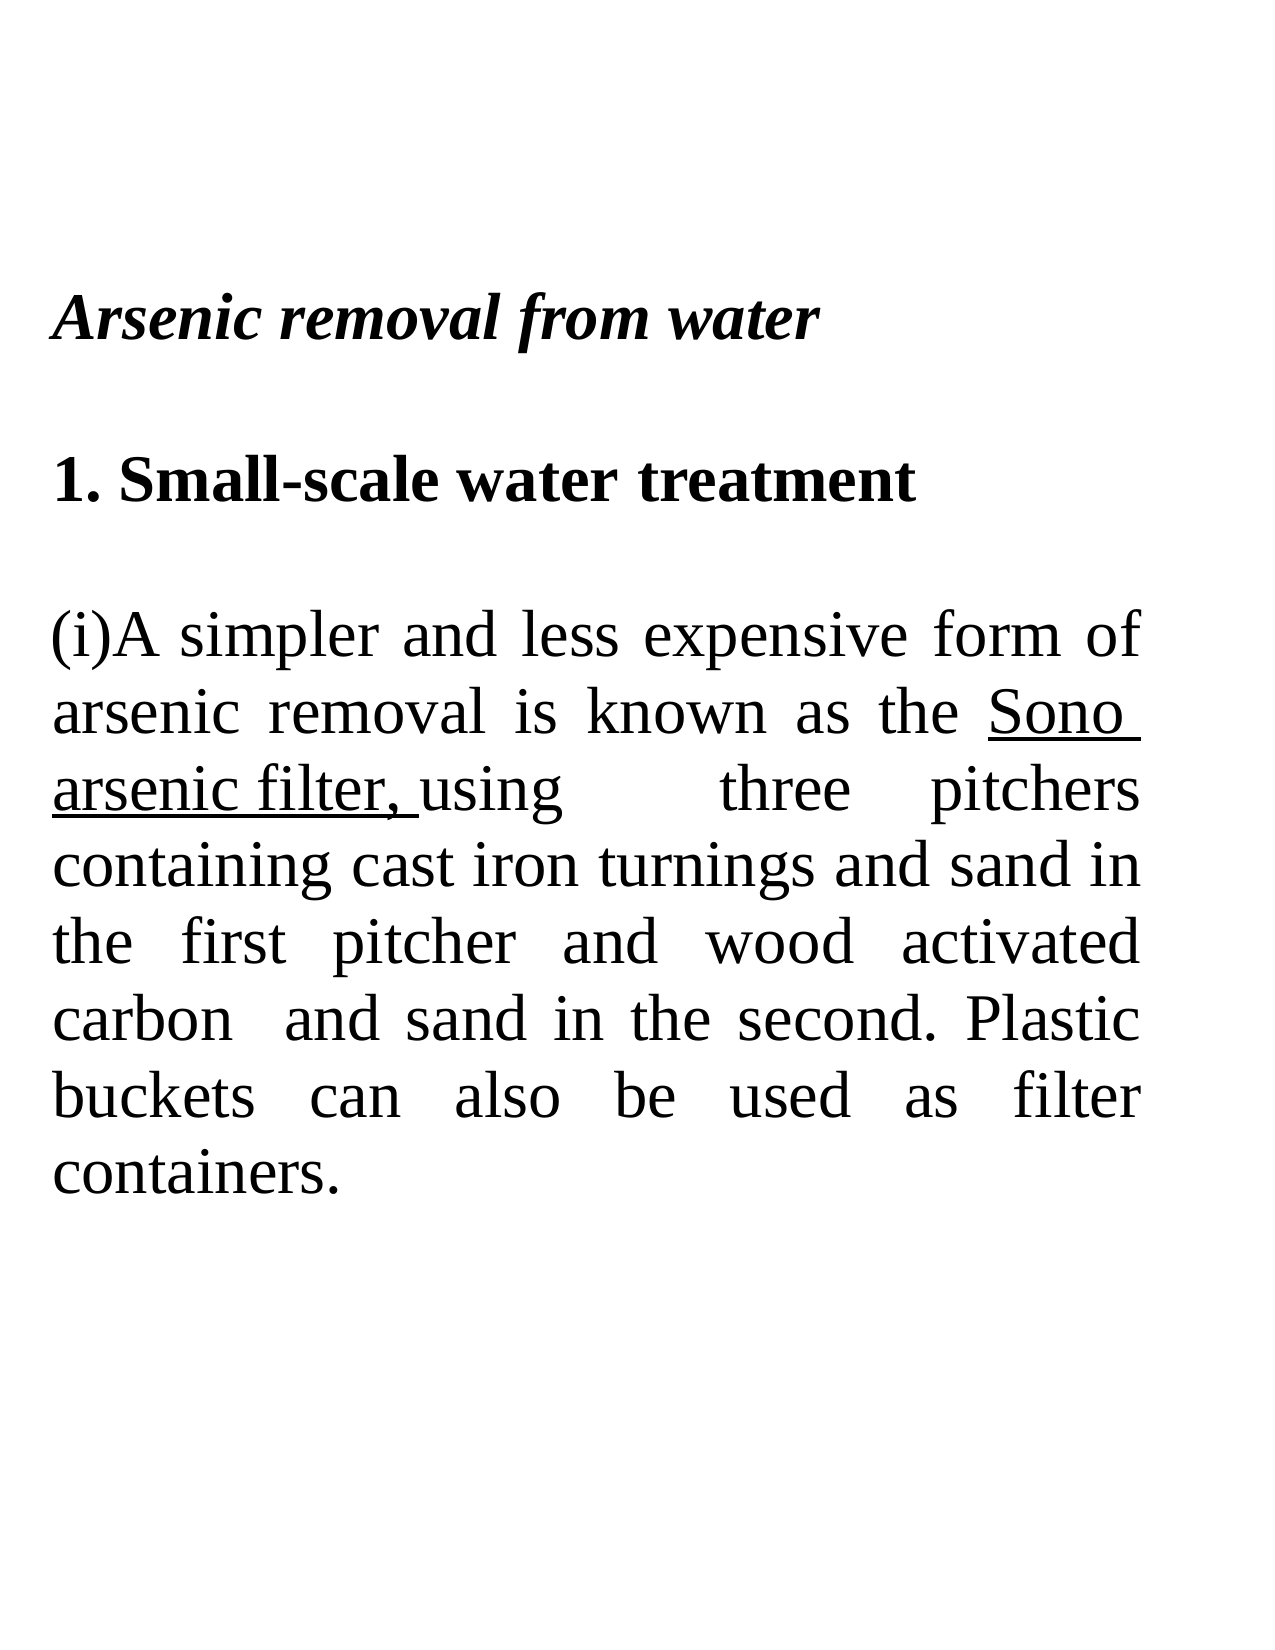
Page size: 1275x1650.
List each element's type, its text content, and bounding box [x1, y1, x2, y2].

text_box Arsenic removal from water 1. Small-scale water treatment A simpler and less expensive form of arsenic removal is known as the Sono arsenic filter, using three pitchers containing cast iron turnings and sand in the first pitcher and wood activated carbon and sand in the second. Plastic buckets can also be used as filter containers. [49, 271, 1143, 1318]
